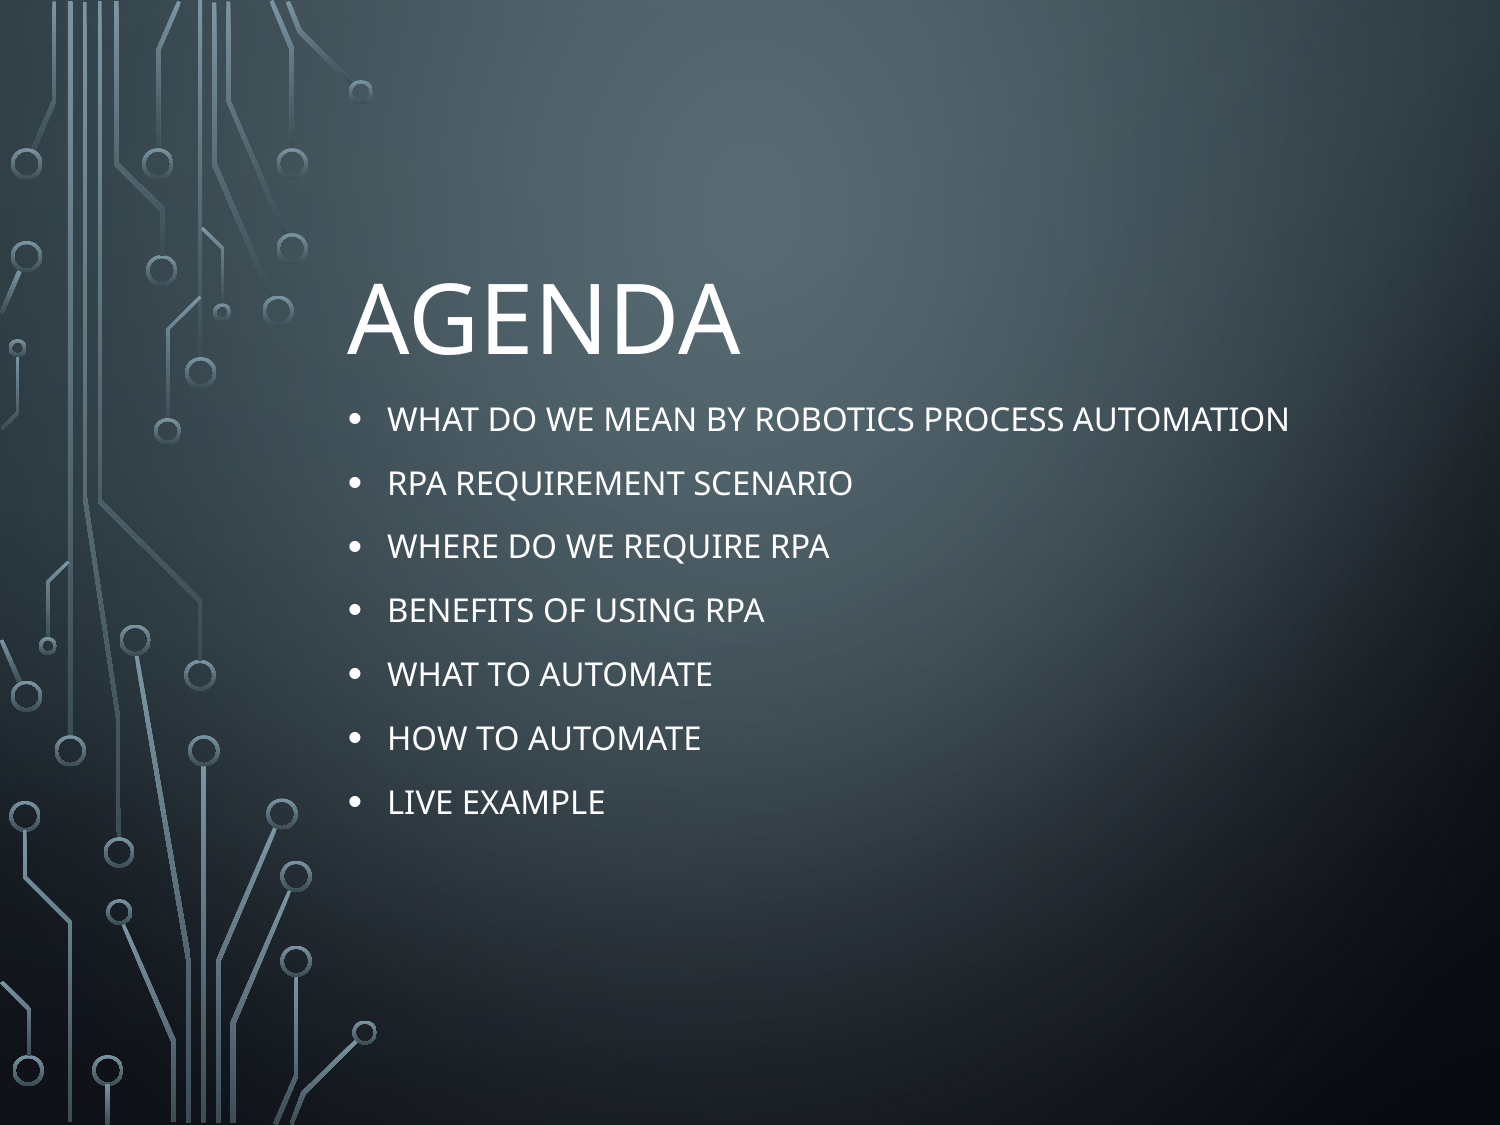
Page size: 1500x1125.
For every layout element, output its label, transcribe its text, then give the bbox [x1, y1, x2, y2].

subtitle What do we mean by Robotics process automation RPA REQUIREMENT SCENARIO Where do we require RPA Benefits of USING RPA What to AUTOMATE How to automate LIVE EXAMPLE [333, 383, 1415, 834]
title Agenda [333, 262, 1415, 383]
